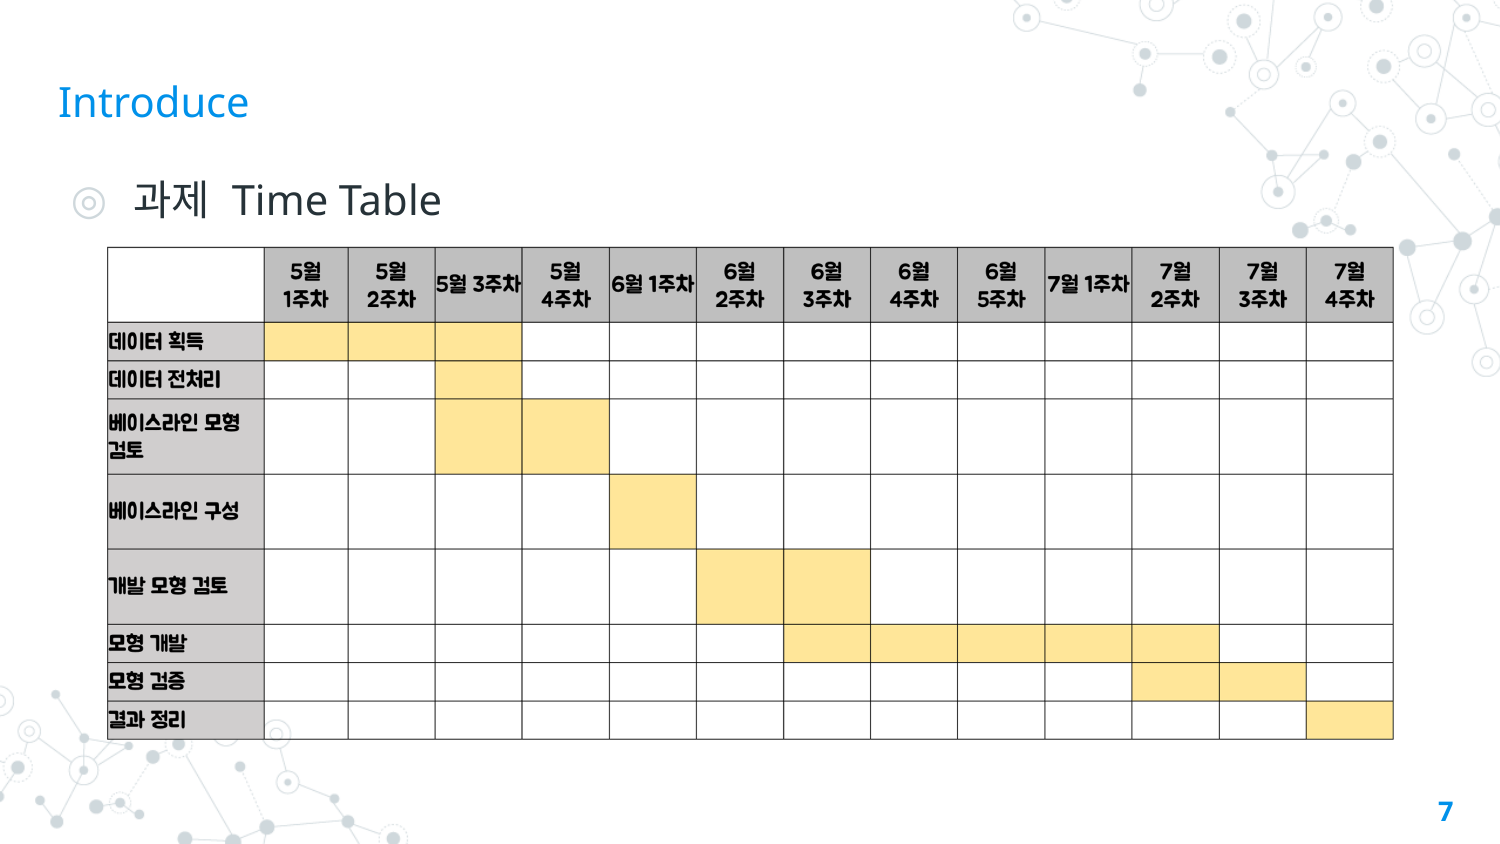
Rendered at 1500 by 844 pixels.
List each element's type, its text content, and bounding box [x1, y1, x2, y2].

list 과제 Time Table [43, 158, 1457, 745]
slide_number 7 [1378, 779, 1469, 844]
picture [0, 0, 1500, 844]
title Introduce [43, 42, 1286, 158]
